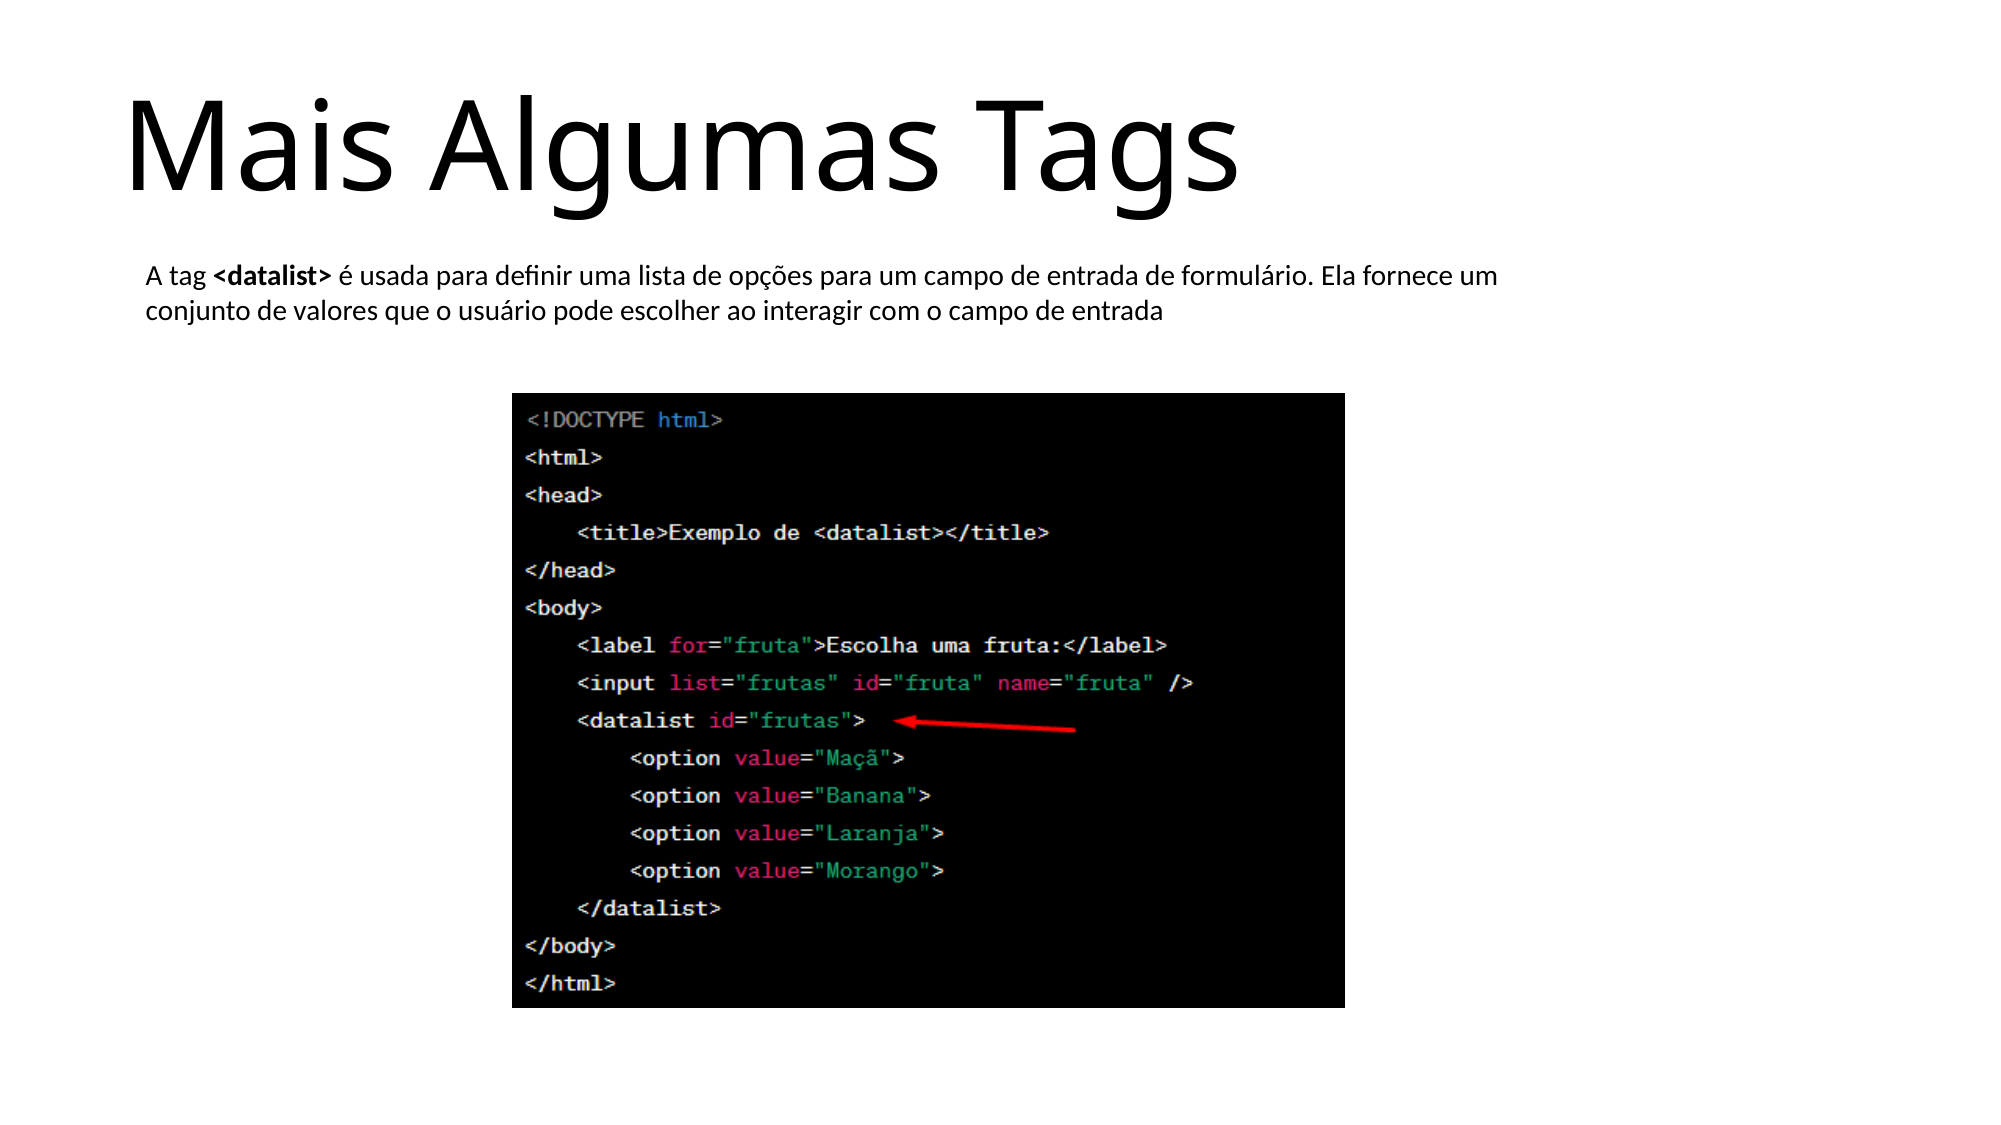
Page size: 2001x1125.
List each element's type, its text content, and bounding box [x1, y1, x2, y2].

subtitle A tag <datalist> é usada para definir uma lista de opções para um campo de entrada de formulário. Ela fornece um conjunto de valores que o usuário pode escolher ao interagir com o campo de entrada [130, 249, 1593, 328]
picture [511, 392, 1345, 1008]
title Mais Algumas Tags [106, 66, 1492, 225]
